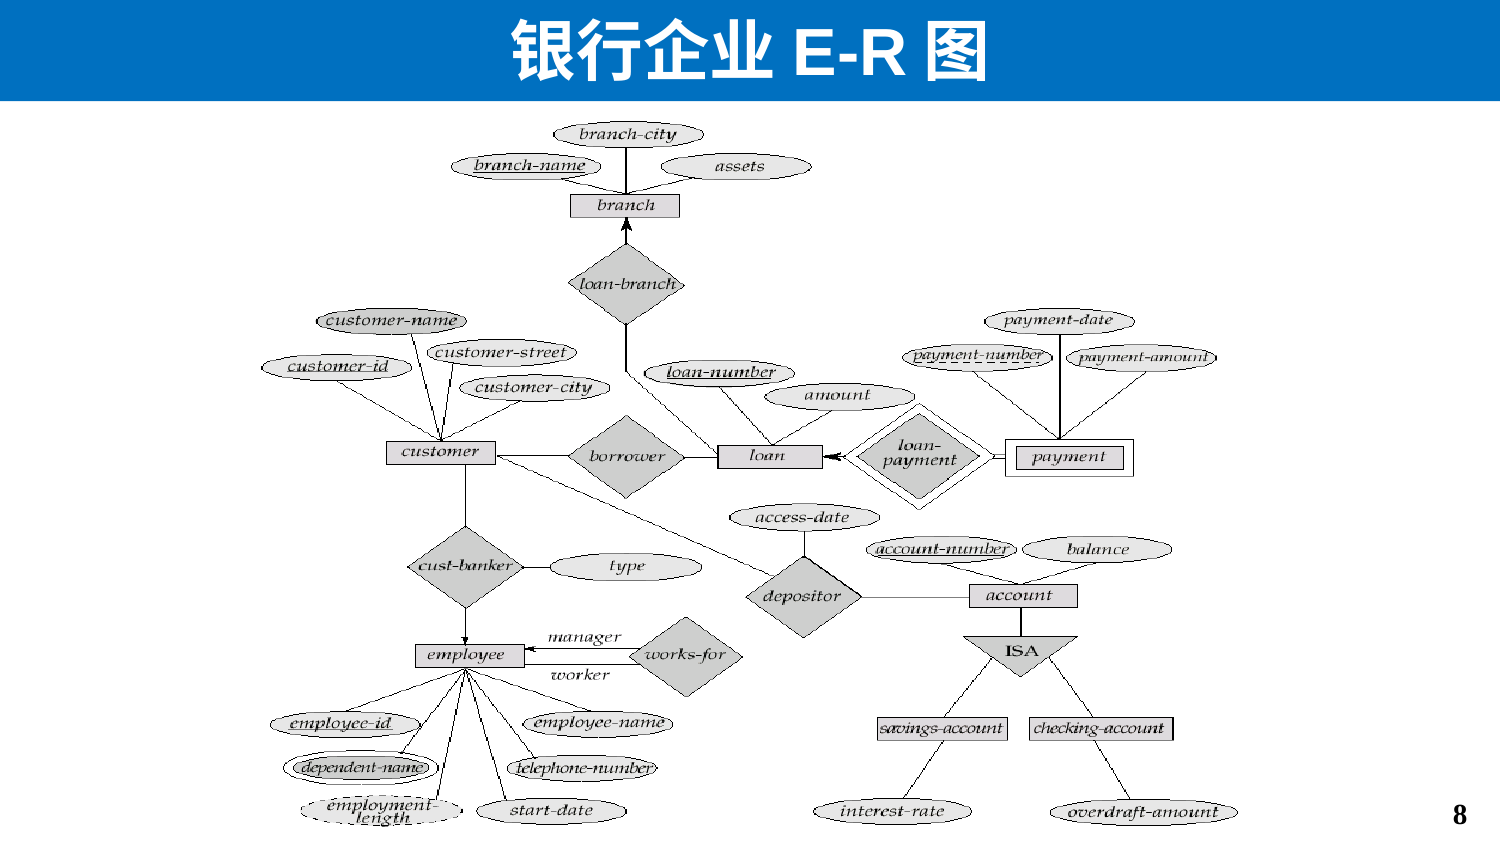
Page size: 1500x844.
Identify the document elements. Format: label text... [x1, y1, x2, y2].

title 银行企业E-R图 [0, 0, 1500, 102]
picture [253, 114, 1247, 829]
